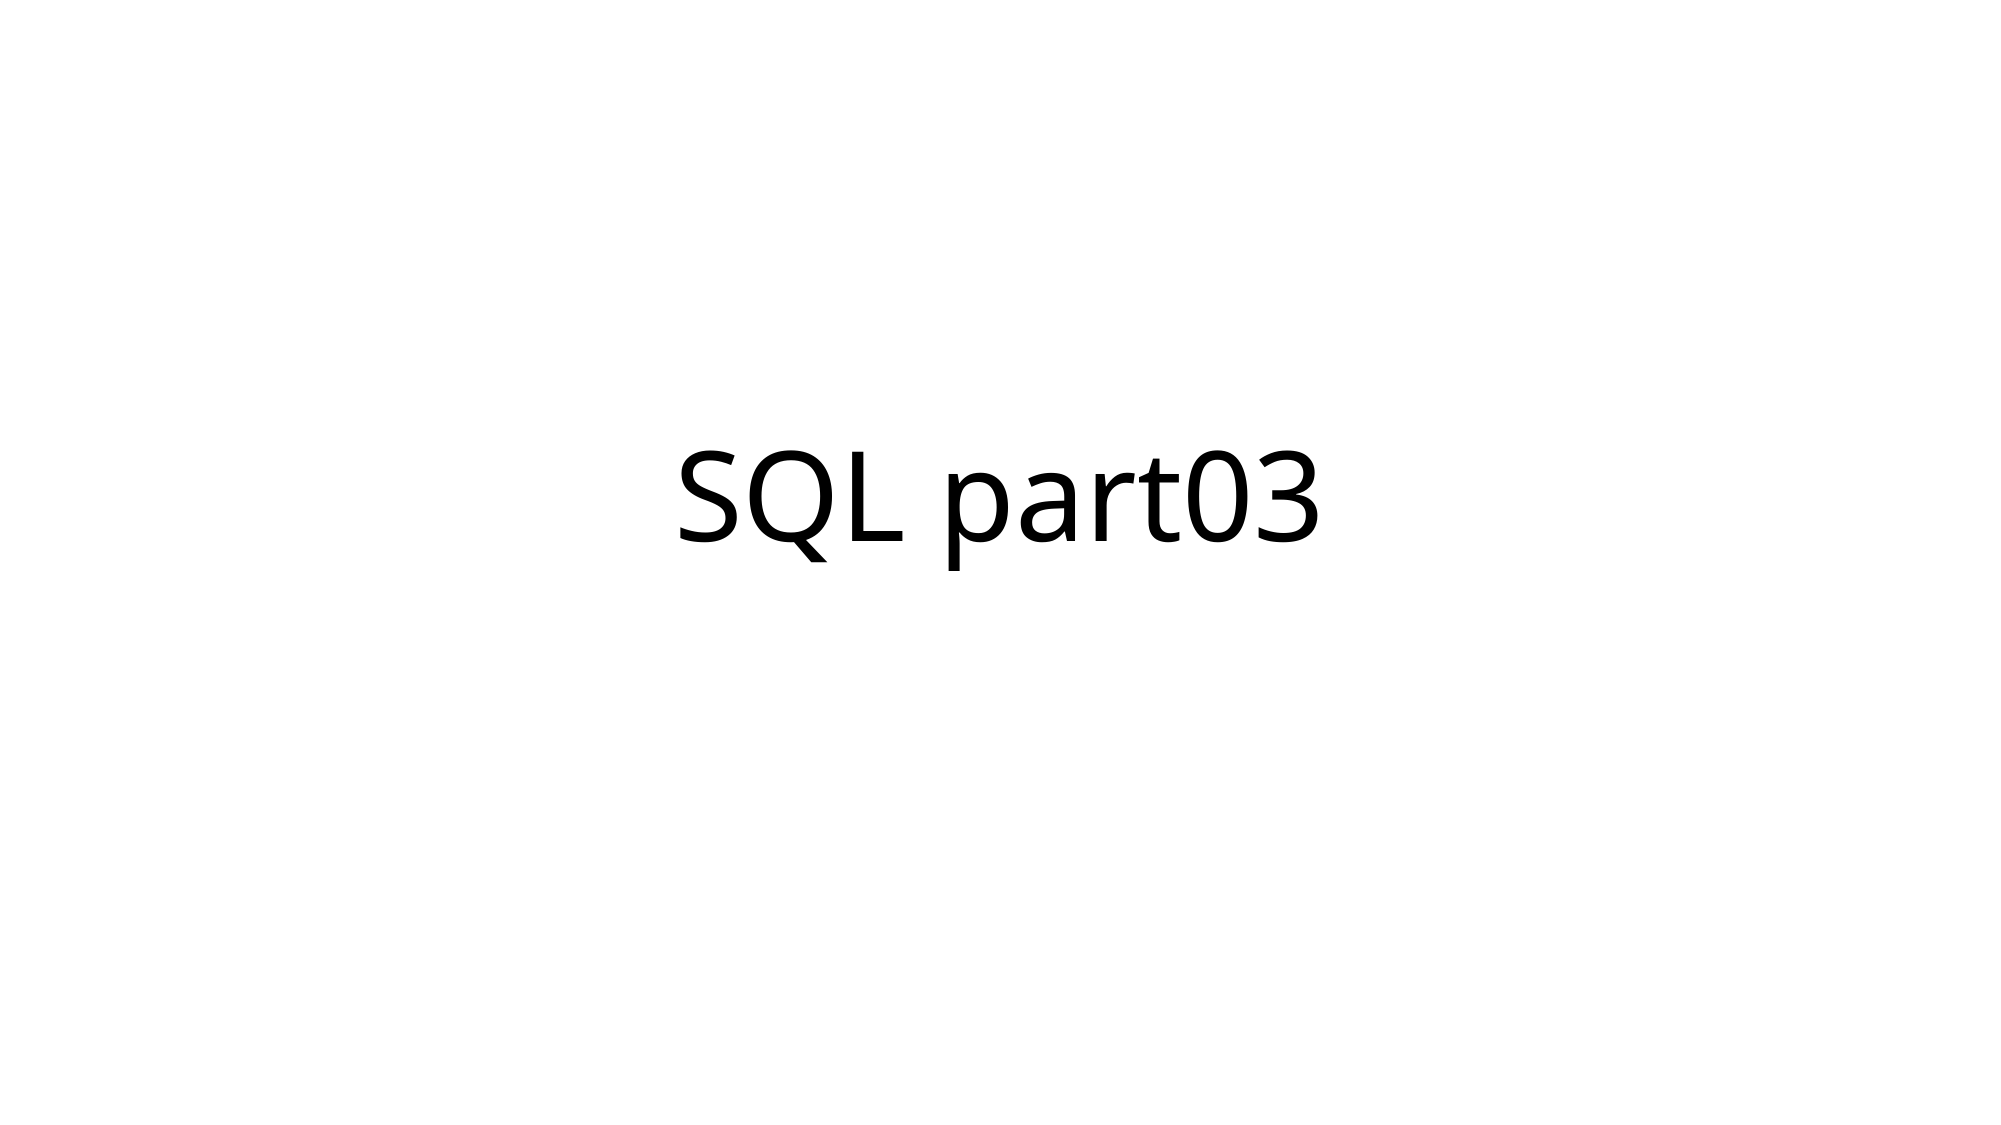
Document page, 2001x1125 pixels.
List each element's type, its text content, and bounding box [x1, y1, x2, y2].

title SQL part03 [249, 184, 1750, 576]
